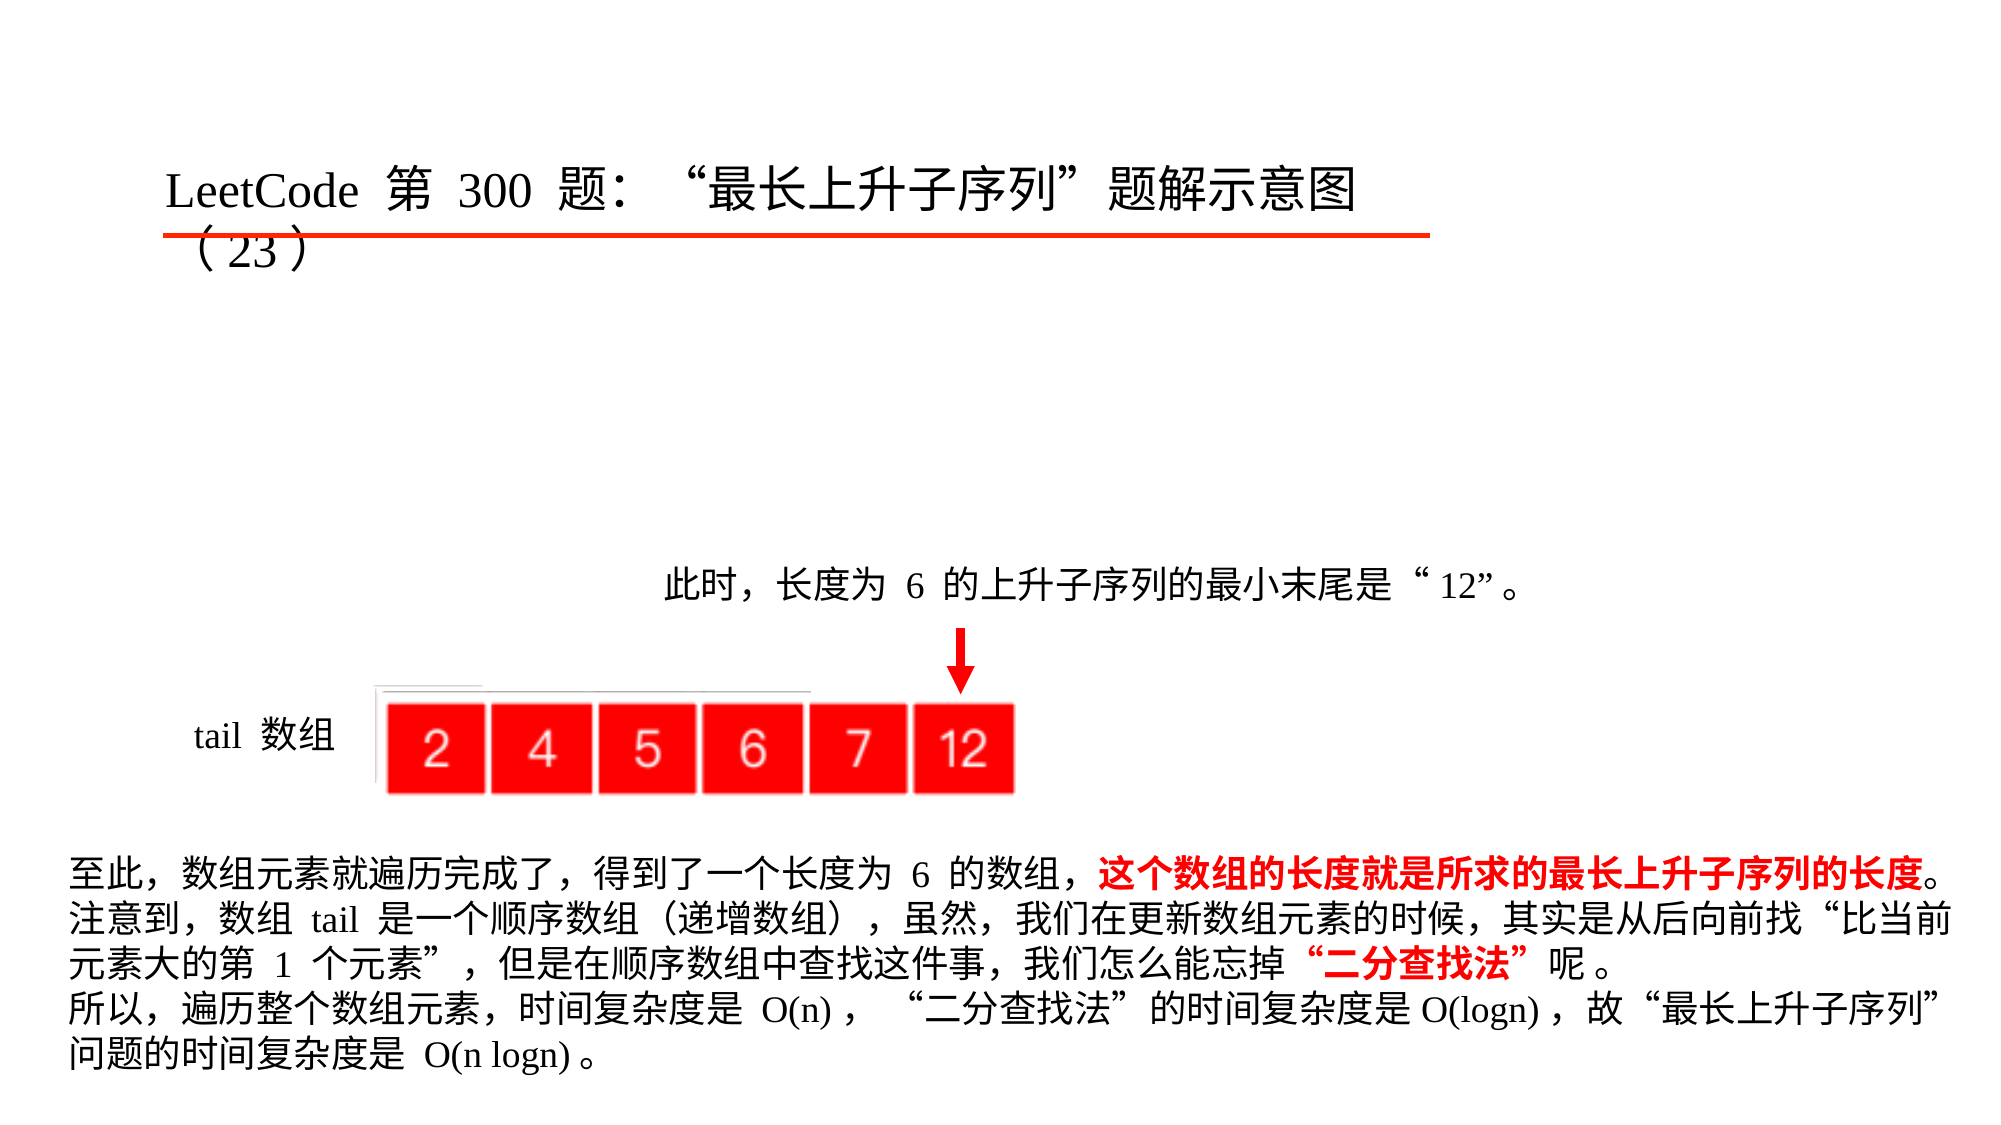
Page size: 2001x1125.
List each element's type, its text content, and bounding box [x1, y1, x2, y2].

text_box LeetCode 第 300 题：“最长上升子序列”题解示意图（23） [150, 150, 1465, 286]
picture [373, 684, 1017, 796]
text_box 此时，长度为 6 的上升子序列的最小末尾是“12”。 [648, 553, 1649, 614]
text_box 至此，数组元素就遍历完成了，得到了一个长度为 6 的数组，这个数组的长度就是所求的最长上升子序列的长度。 注意到，数组 tail 是一个顺序数组（递增数组），虽然，我们在更新数组元素的时候，其实是从后向前找“比当前元素大的第 1 个元素”，但是在顺序数组中查找这件事，我们怎么能忘掉“二分查找法”呢 。 所以，遍历整个数组元素，时间复杂度是 O(n)， “二分查找法”的时间复杂度是O(logn)，故“最长上升子序列”问题的时间复杂度是 O(n logn)。 [54, 842, 1979, 1083]
text_box tail 数组 [179, 703, 362, 763]
